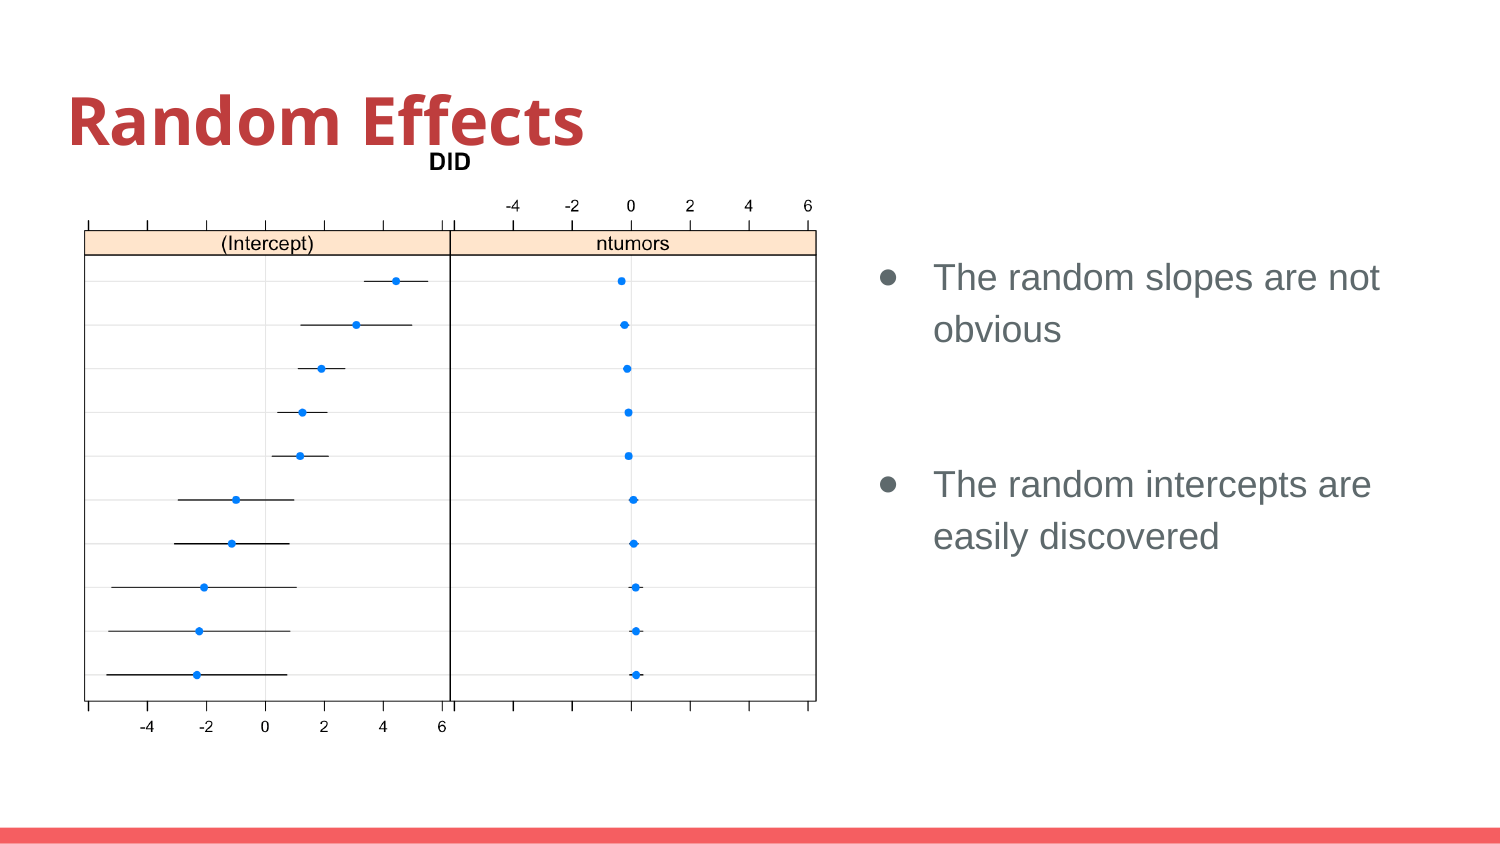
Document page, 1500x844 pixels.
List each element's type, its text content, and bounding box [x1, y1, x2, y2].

picture [50, 148, 854, 772]
title Random Effects [51, 64, 1449, 167]
list The random slopes are not obvious The random intercepts are easily discovered [859, 231, 1429, 689]
